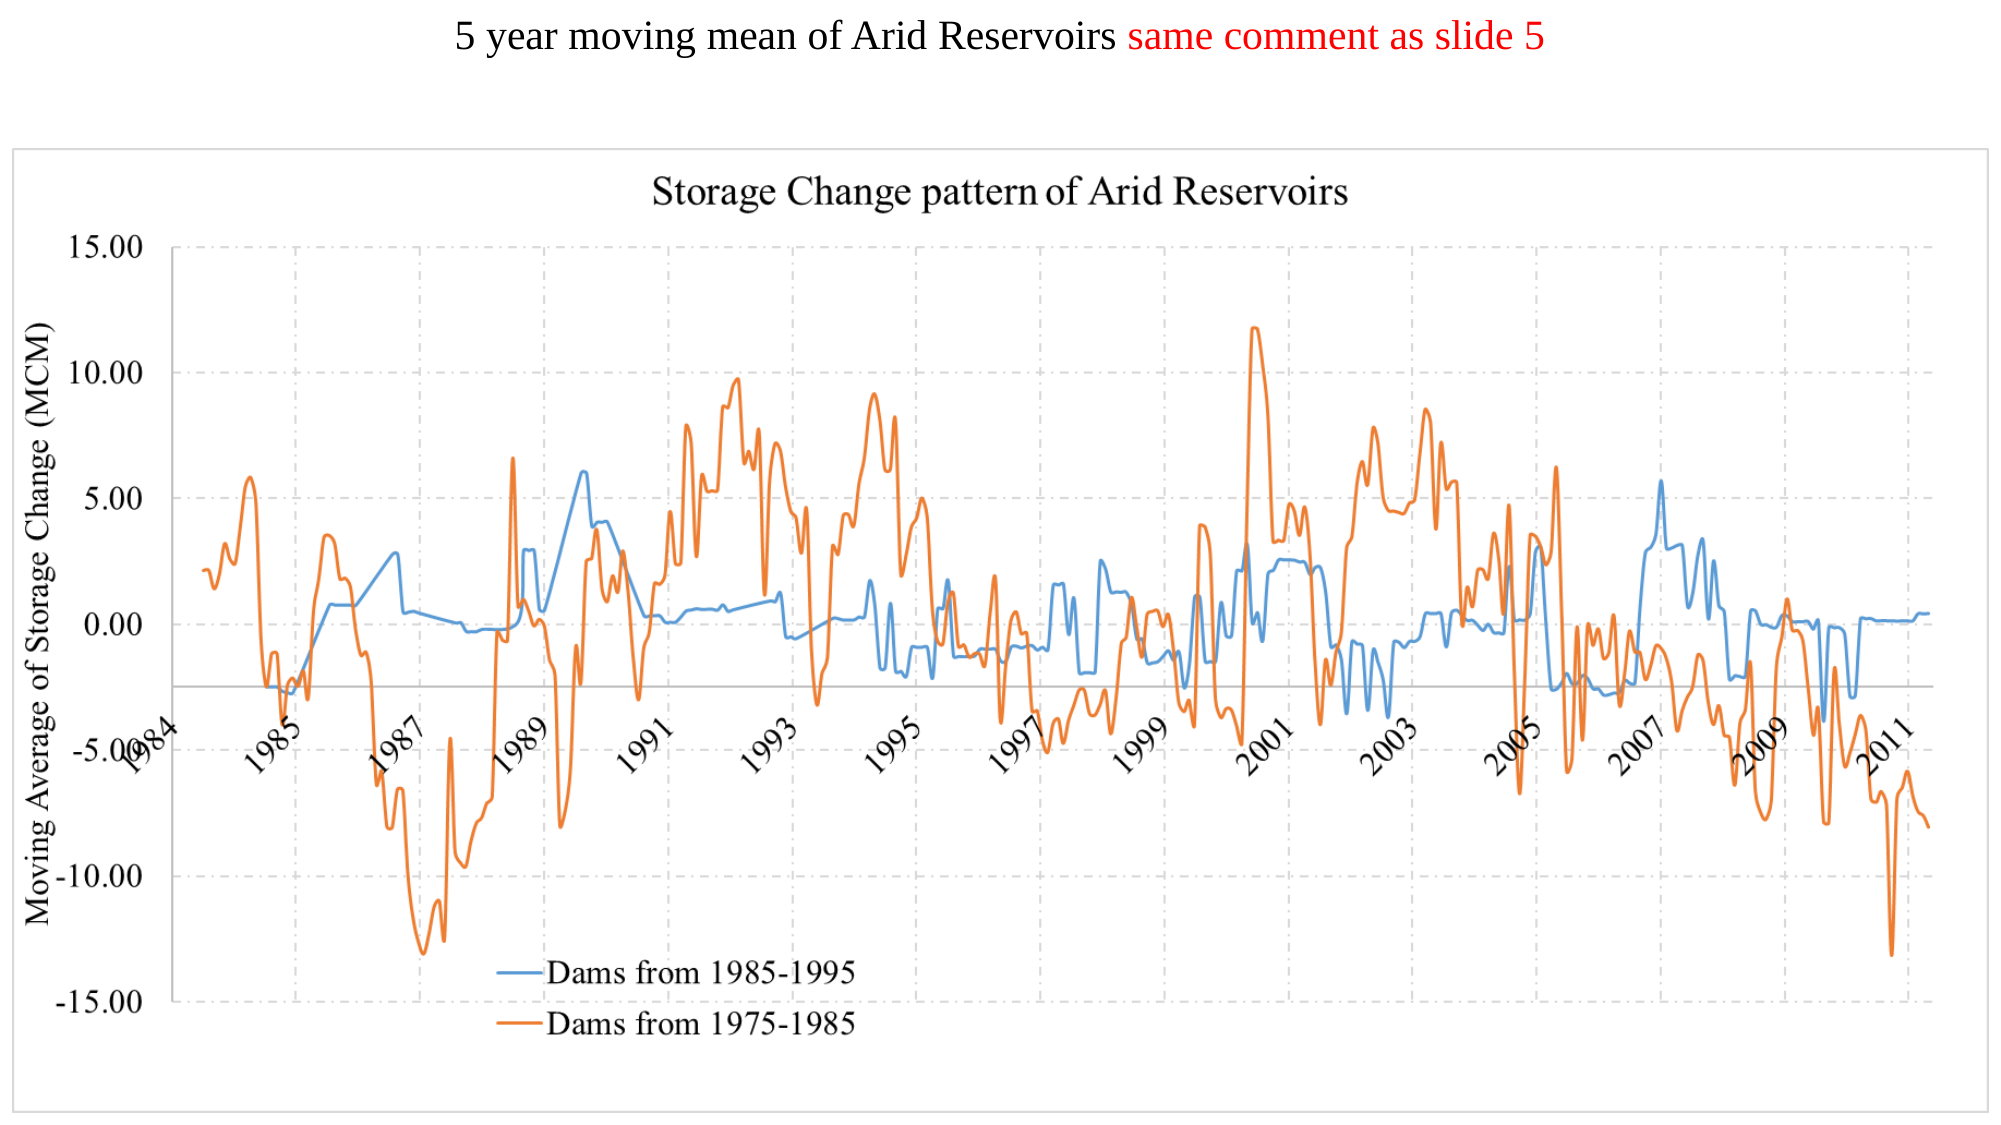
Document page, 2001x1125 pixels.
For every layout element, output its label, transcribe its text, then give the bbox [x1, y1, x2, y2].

picture [12, 148, 1989, 1114]
text_box 5 year moving mean of Arid Reservoirs same comment as slide 5 [0, 0, 2000, 65]
